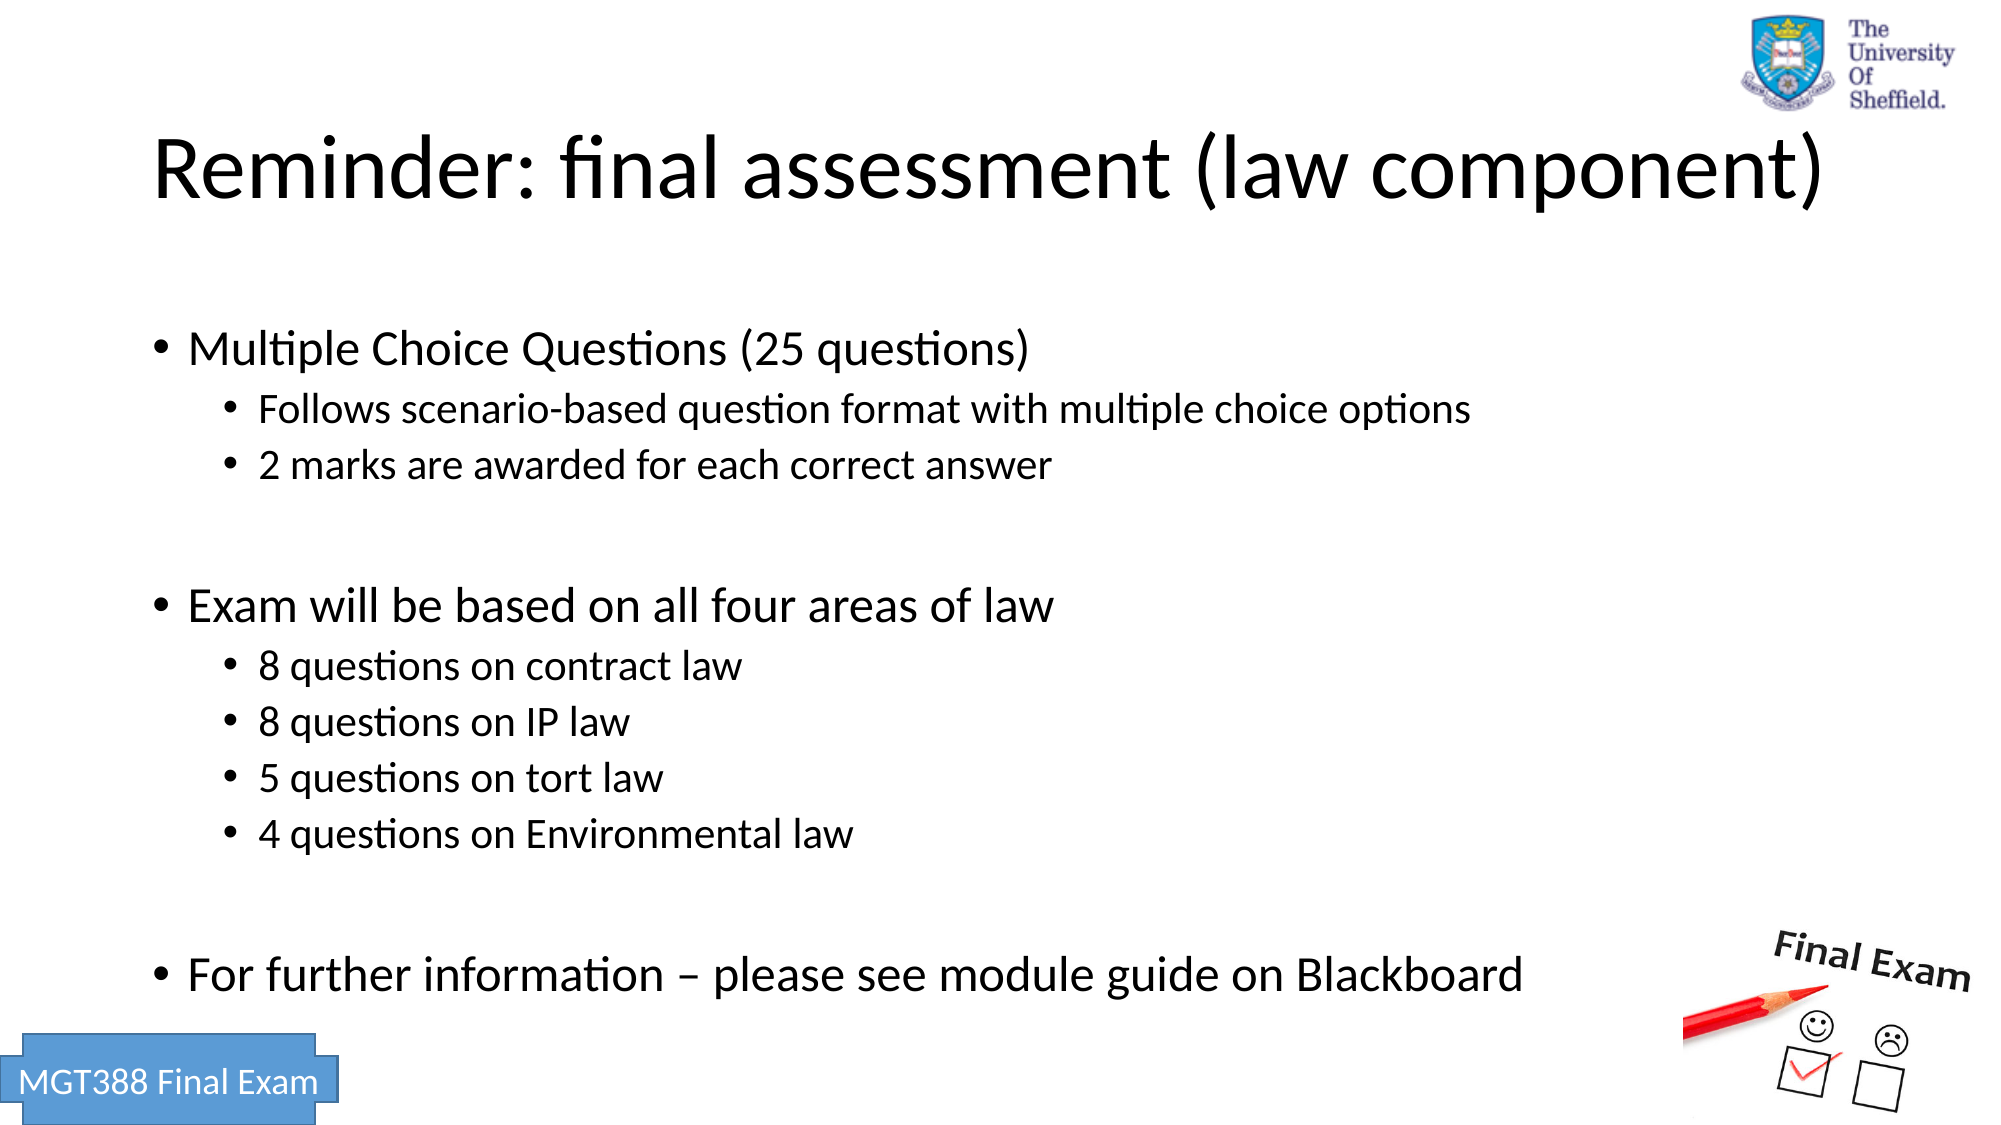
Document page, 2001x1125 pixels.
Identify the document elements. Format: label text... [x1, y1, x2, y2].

picture [1683, 913, 2000, 1125]
text_box MGT388 Final Exam [0, 1033, 339, 1125]
list Multiple Choice Questions (25 questions) Follows scenario-based question format with multiple choice options 2 marks are awarded for each correct answer Exam will be based on all four areas of law 8 questions on contract law 8 questions on IP law 5 questions on tort law 4 questions on Environmental law For further information – please see module guide on Blackboard [137, 235, 1863, 1014]
picture [1706, 0, 2000, 125]
title Reminder: final assessment (law component) [137, 59, 1863, 235]
